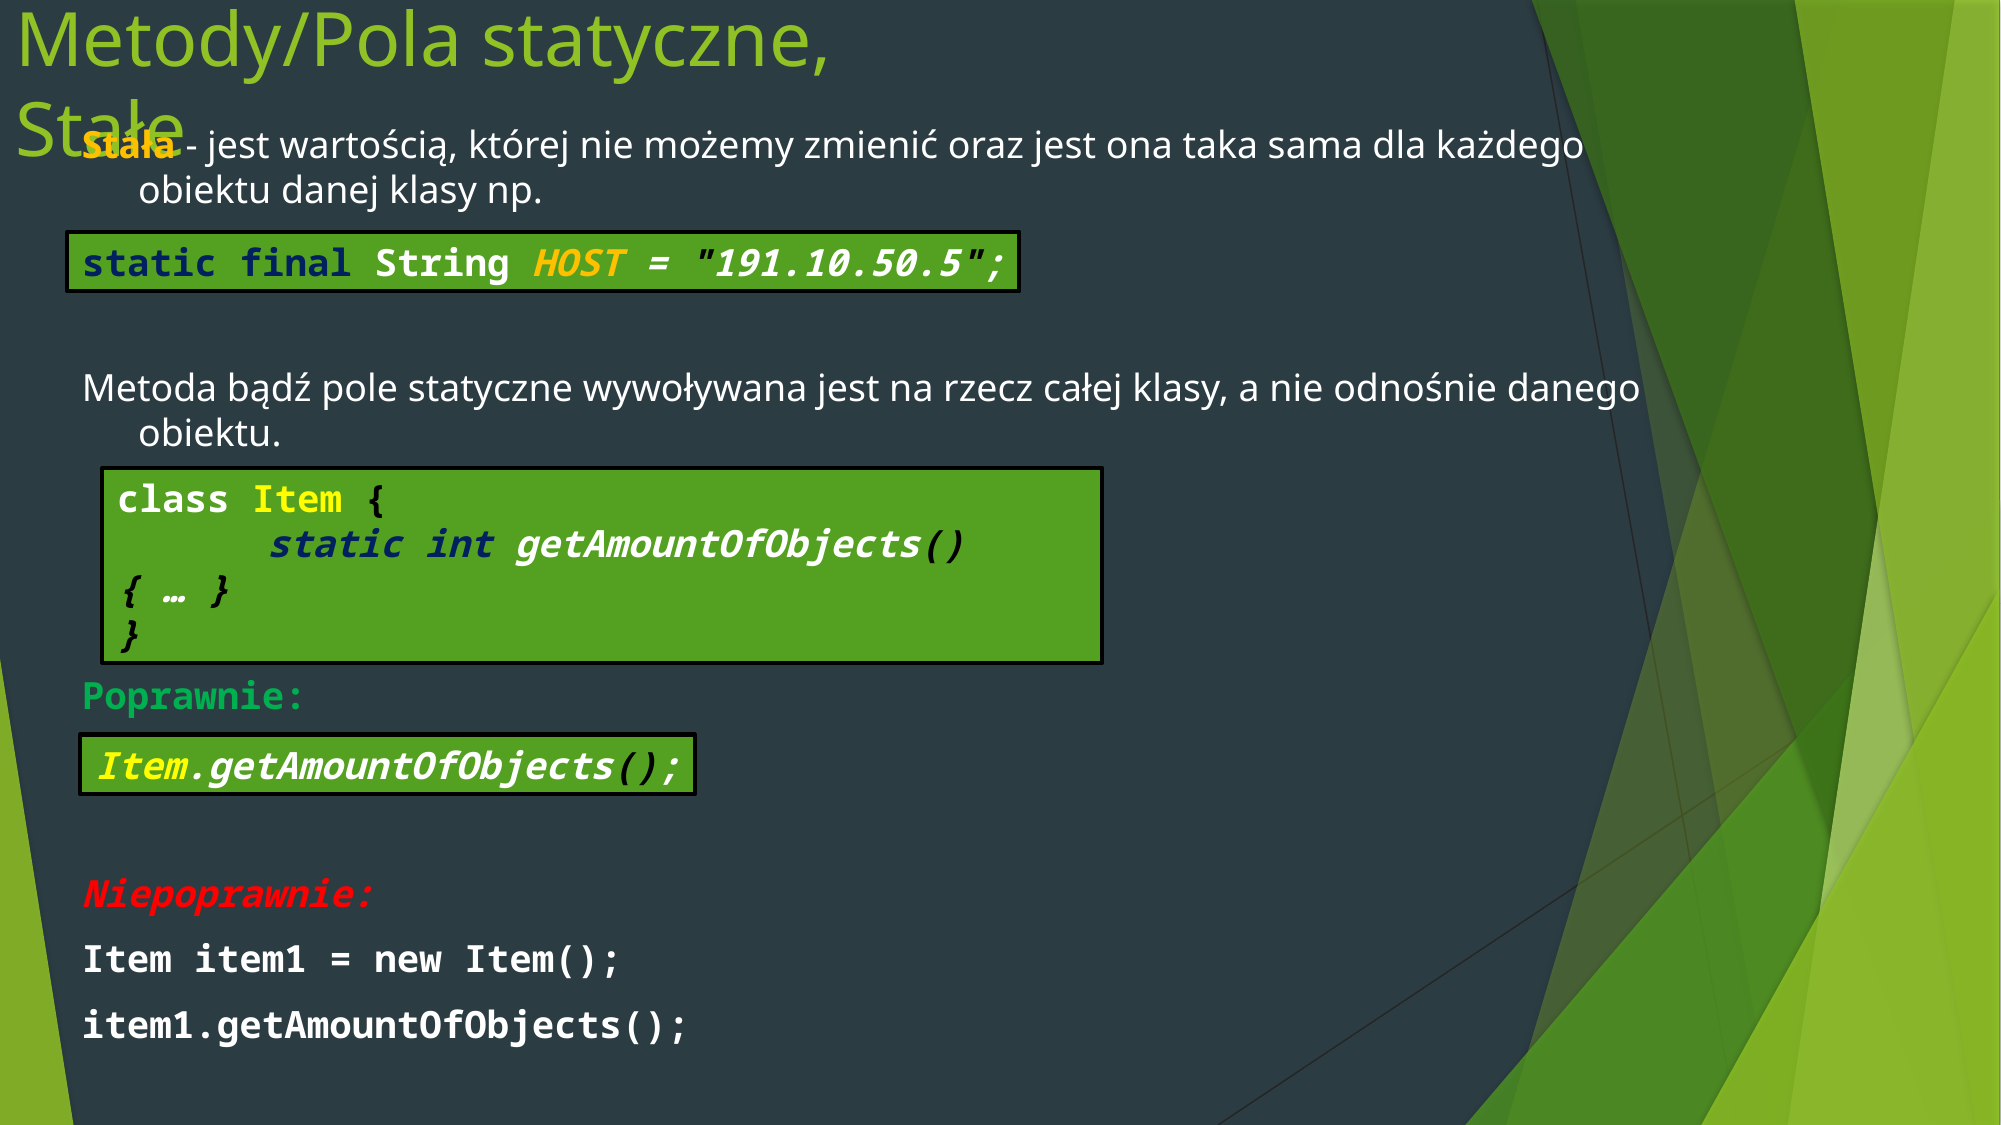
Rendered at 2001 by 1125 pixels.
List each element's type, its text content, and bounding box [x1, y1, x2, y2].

text_box Item.getAmountOfObjects(); [78, 732, 697, 796]
text_box class Item { static int getAmountOfObjects() { … } } [100, 466, 1104, 665]
list Stała - jest wartością, której nie możemy zmienić oraz jest ona taka sama dla każdego obiektu danej klasy np. Metoda bądź pole statyczne wywoływana jest na rzecz całej klasy, a nie odnośnie danego obiektu. Poprawnie: Niepoprawnie: Item item1 = new Item(); item1.getAmountOfObjects(); [66, 113, 1674, 1083]
text_box static final String HOST = "191.10.50.5"; [65, 230, 1021, 293]
title Metody/Pola statyczne, Stałe [0, 0, 1036, 102]
